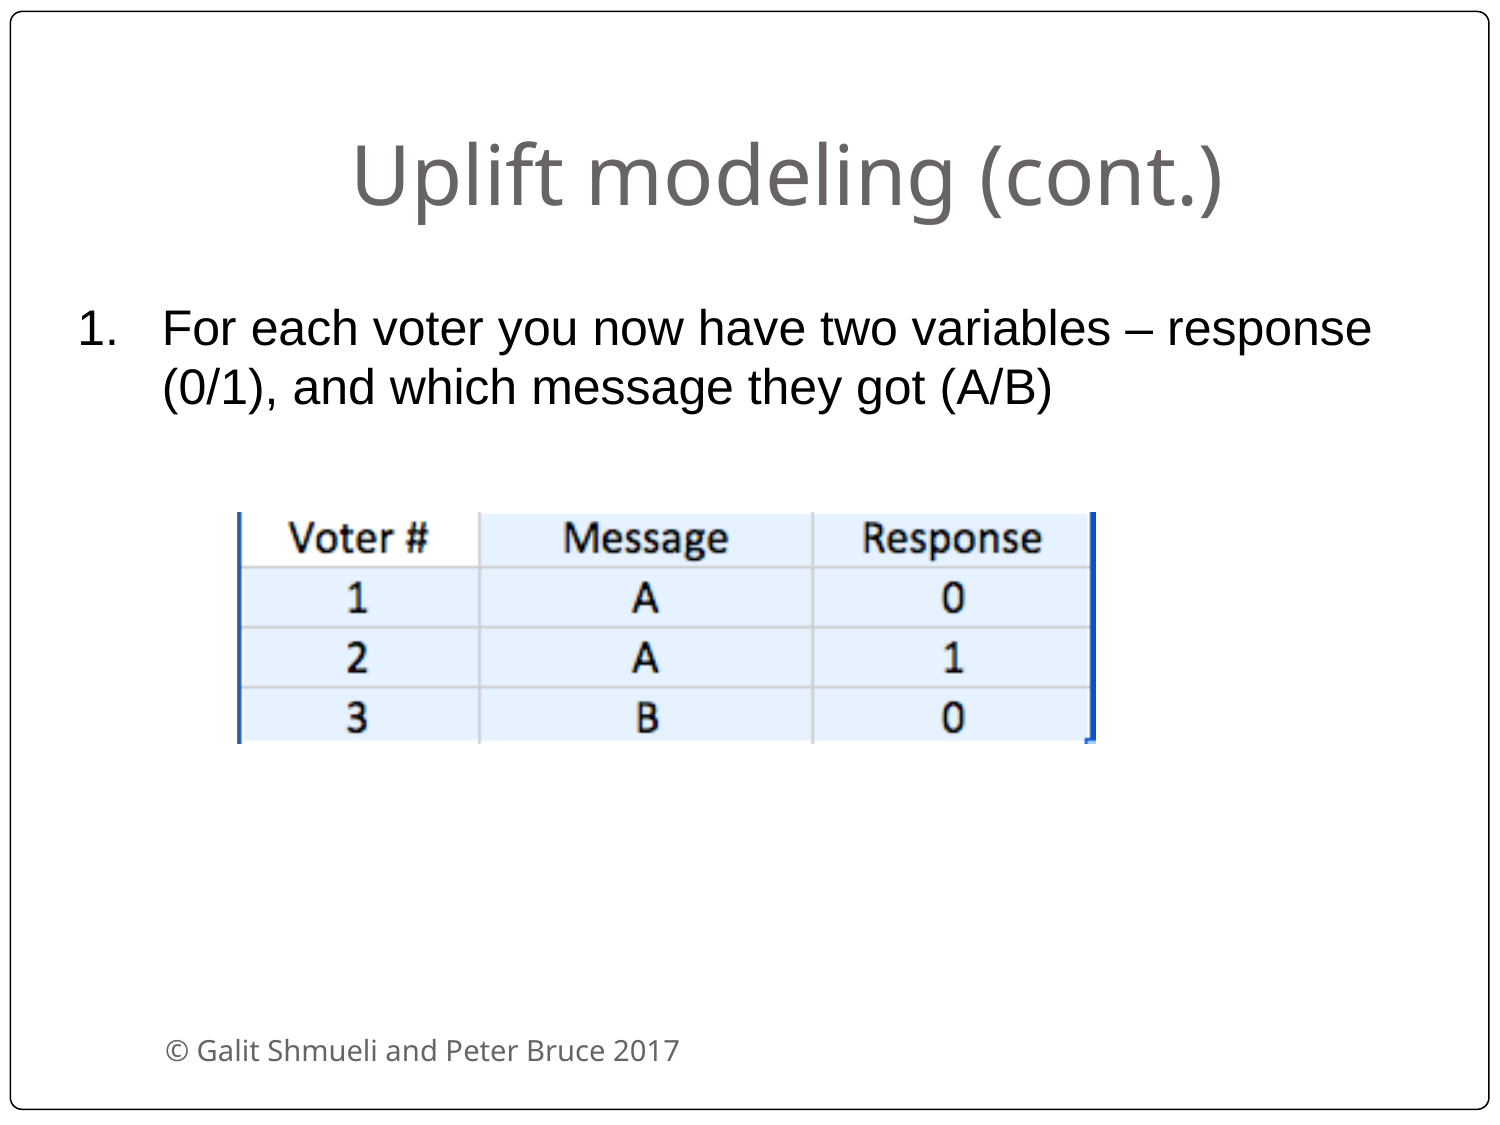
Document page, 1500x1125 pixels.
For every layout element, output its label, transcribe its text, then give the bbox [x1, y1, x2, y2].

picture [237, 512, 1096, 744]
text_box © Galit Shmueli and Peter Bruce 2017 [150, 1012, 800, 1088]
text_box For each voter you now have two variables – response (0/1), and which message they got (A/B) [62, 287, 1413, 606]
title Uplift modeling (cont.) [150, 75, 1425, 238]
